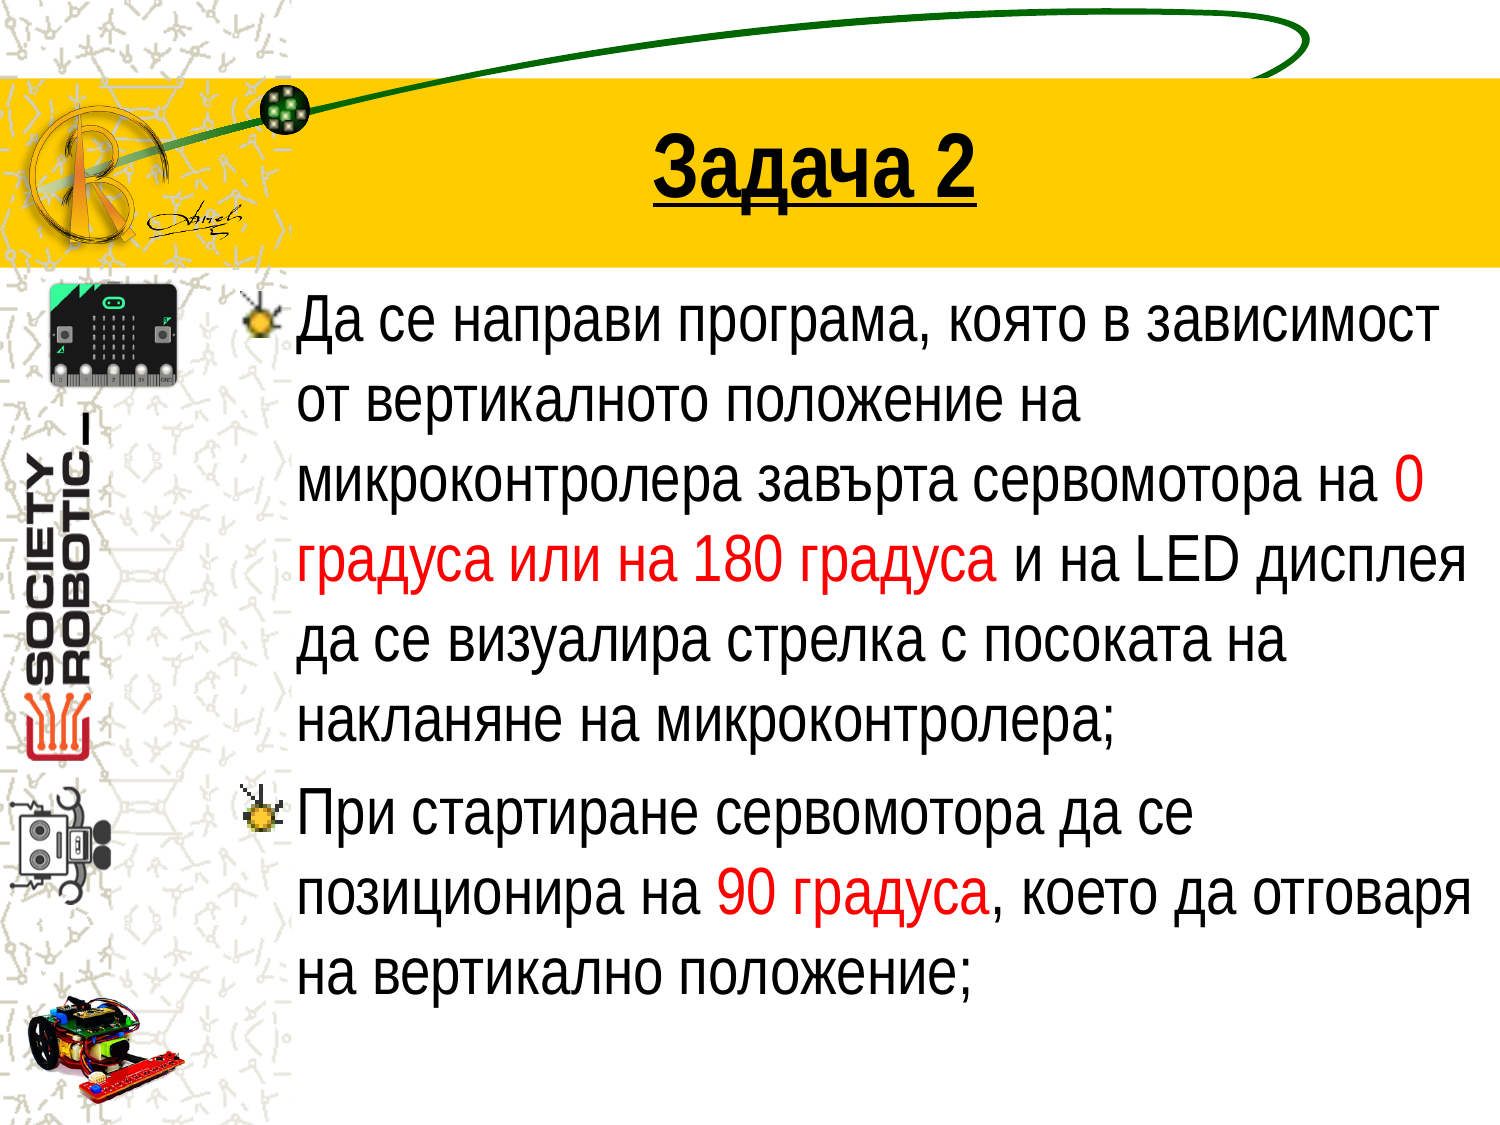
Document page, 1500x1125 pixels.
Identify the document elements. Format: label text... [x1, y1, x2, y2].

picture [0, 0, 292, 1125]
title Задача 2 [324, 101, 1306, 220]
picture [240, 784, 287, 832]
picture [240, 291, 287, 338]
list Да се направи програма, която в зависимост от вертикалното положение на микроконтролера завърта сервомотора на 0 градуса или на 180 градуса и на LED дисплея да се визуалира стрелка с посоката на накланяне на микроконтролера; При стартиране сервомотора да се позиционира на 90 градуса, което да отговаря на вертикално положение; [225, 267, 1500, 1125]
